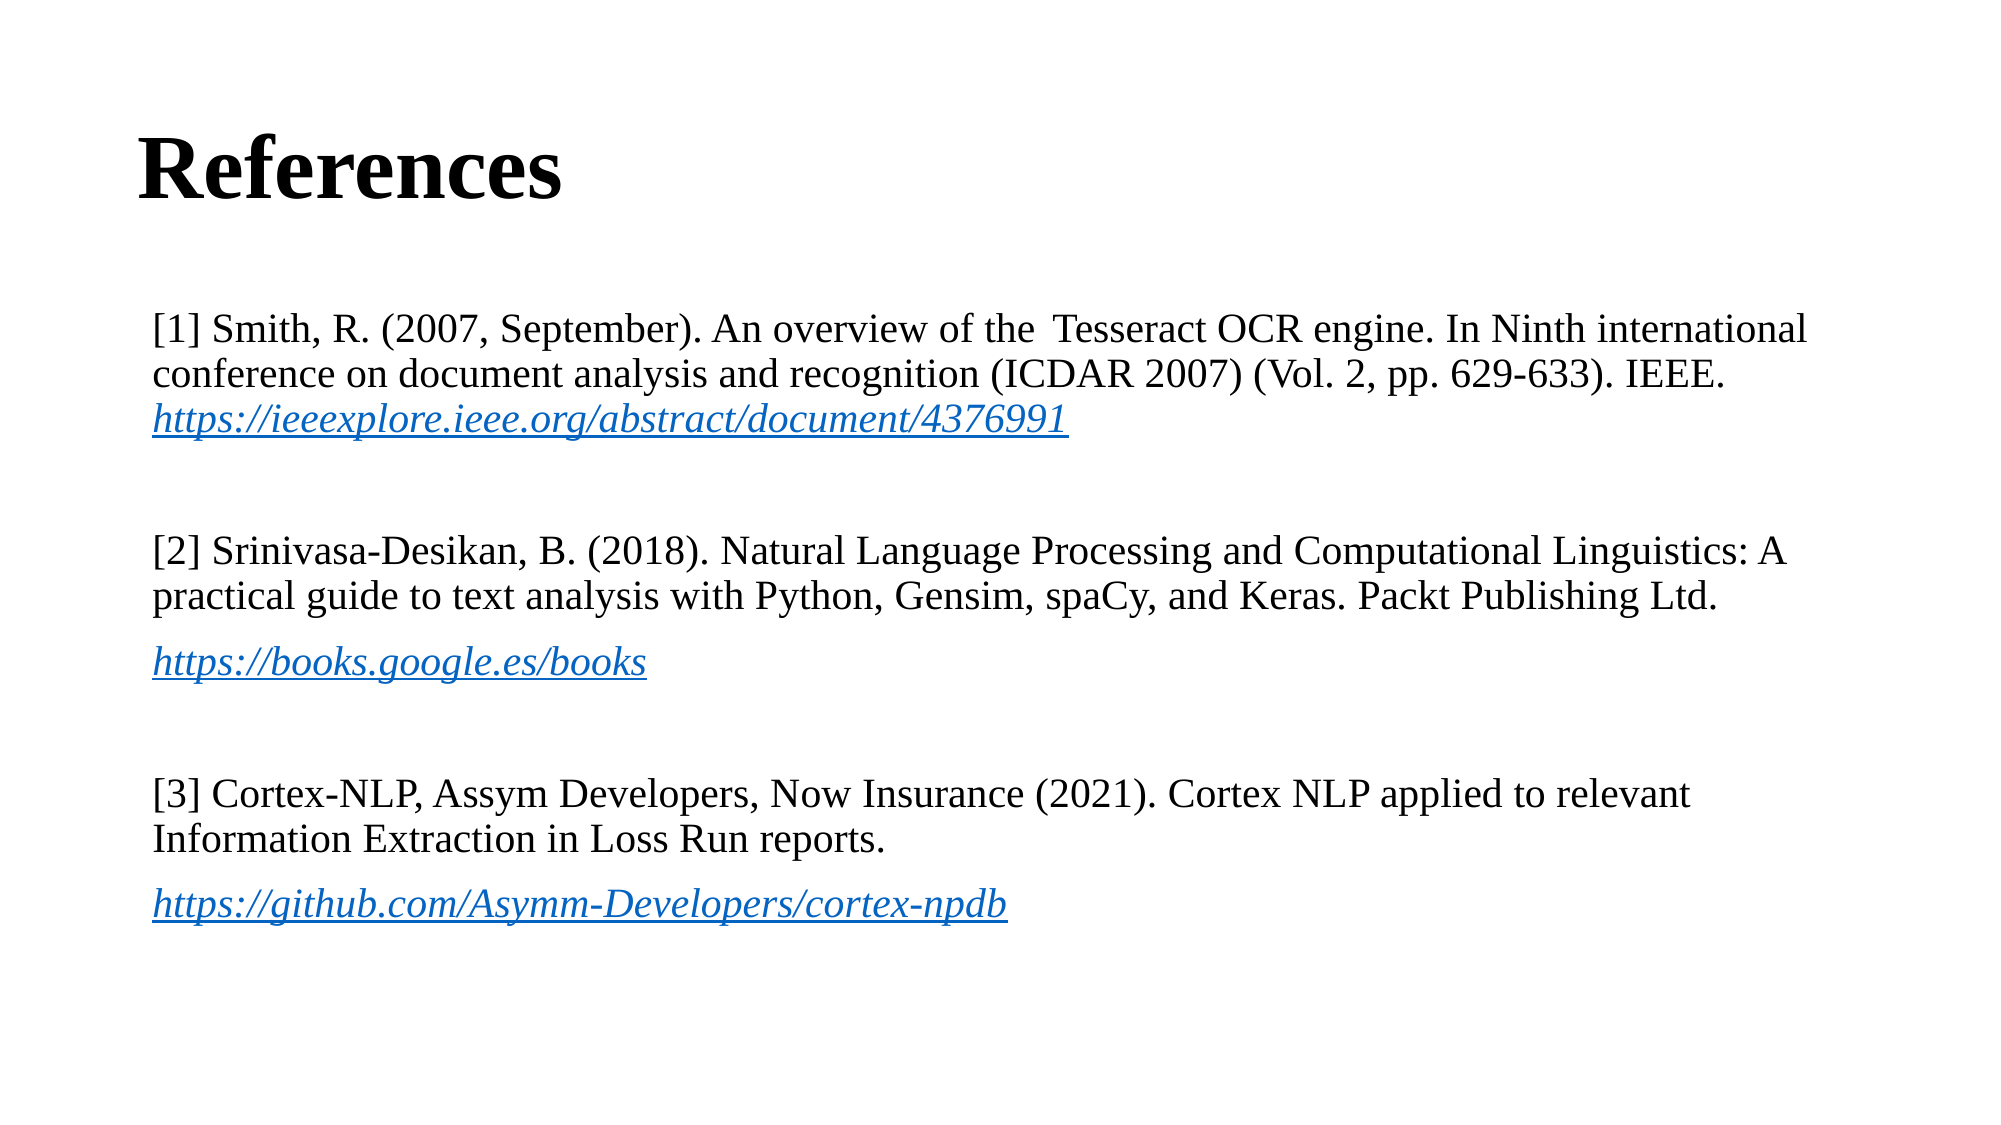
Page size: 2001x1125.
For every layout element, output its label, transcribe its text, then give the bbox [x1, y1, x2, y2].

text_box [1] Smith, R. (2007, September). An overview of the Tesseract OCR engine. In Ninth international conference on document analysis and recognition (ICDAR 2007) (Vol. 2, pp. 629-633). IEEE. https://ieeexplore.ieee.org/abstract/document/4376991 [2] Srinivasa-Desikan, B. (2018). Natural Language Processing and Computational Linguistics: A practical guide to text analysis with Python, Gensim, spaCy, and Keras. Packt Publishing Ltd. https://books.google.es/books [3] Cortex-NLP, Assym Developers, Now Insurance (2021). Cortex NLP applied to relevant Information Extraction in Loss Run reports. https://github.com/Asymm-Developers/cortex-npdb [137, 299, 1863, 1014]
text_box References [137, 59, 1863, 278]
